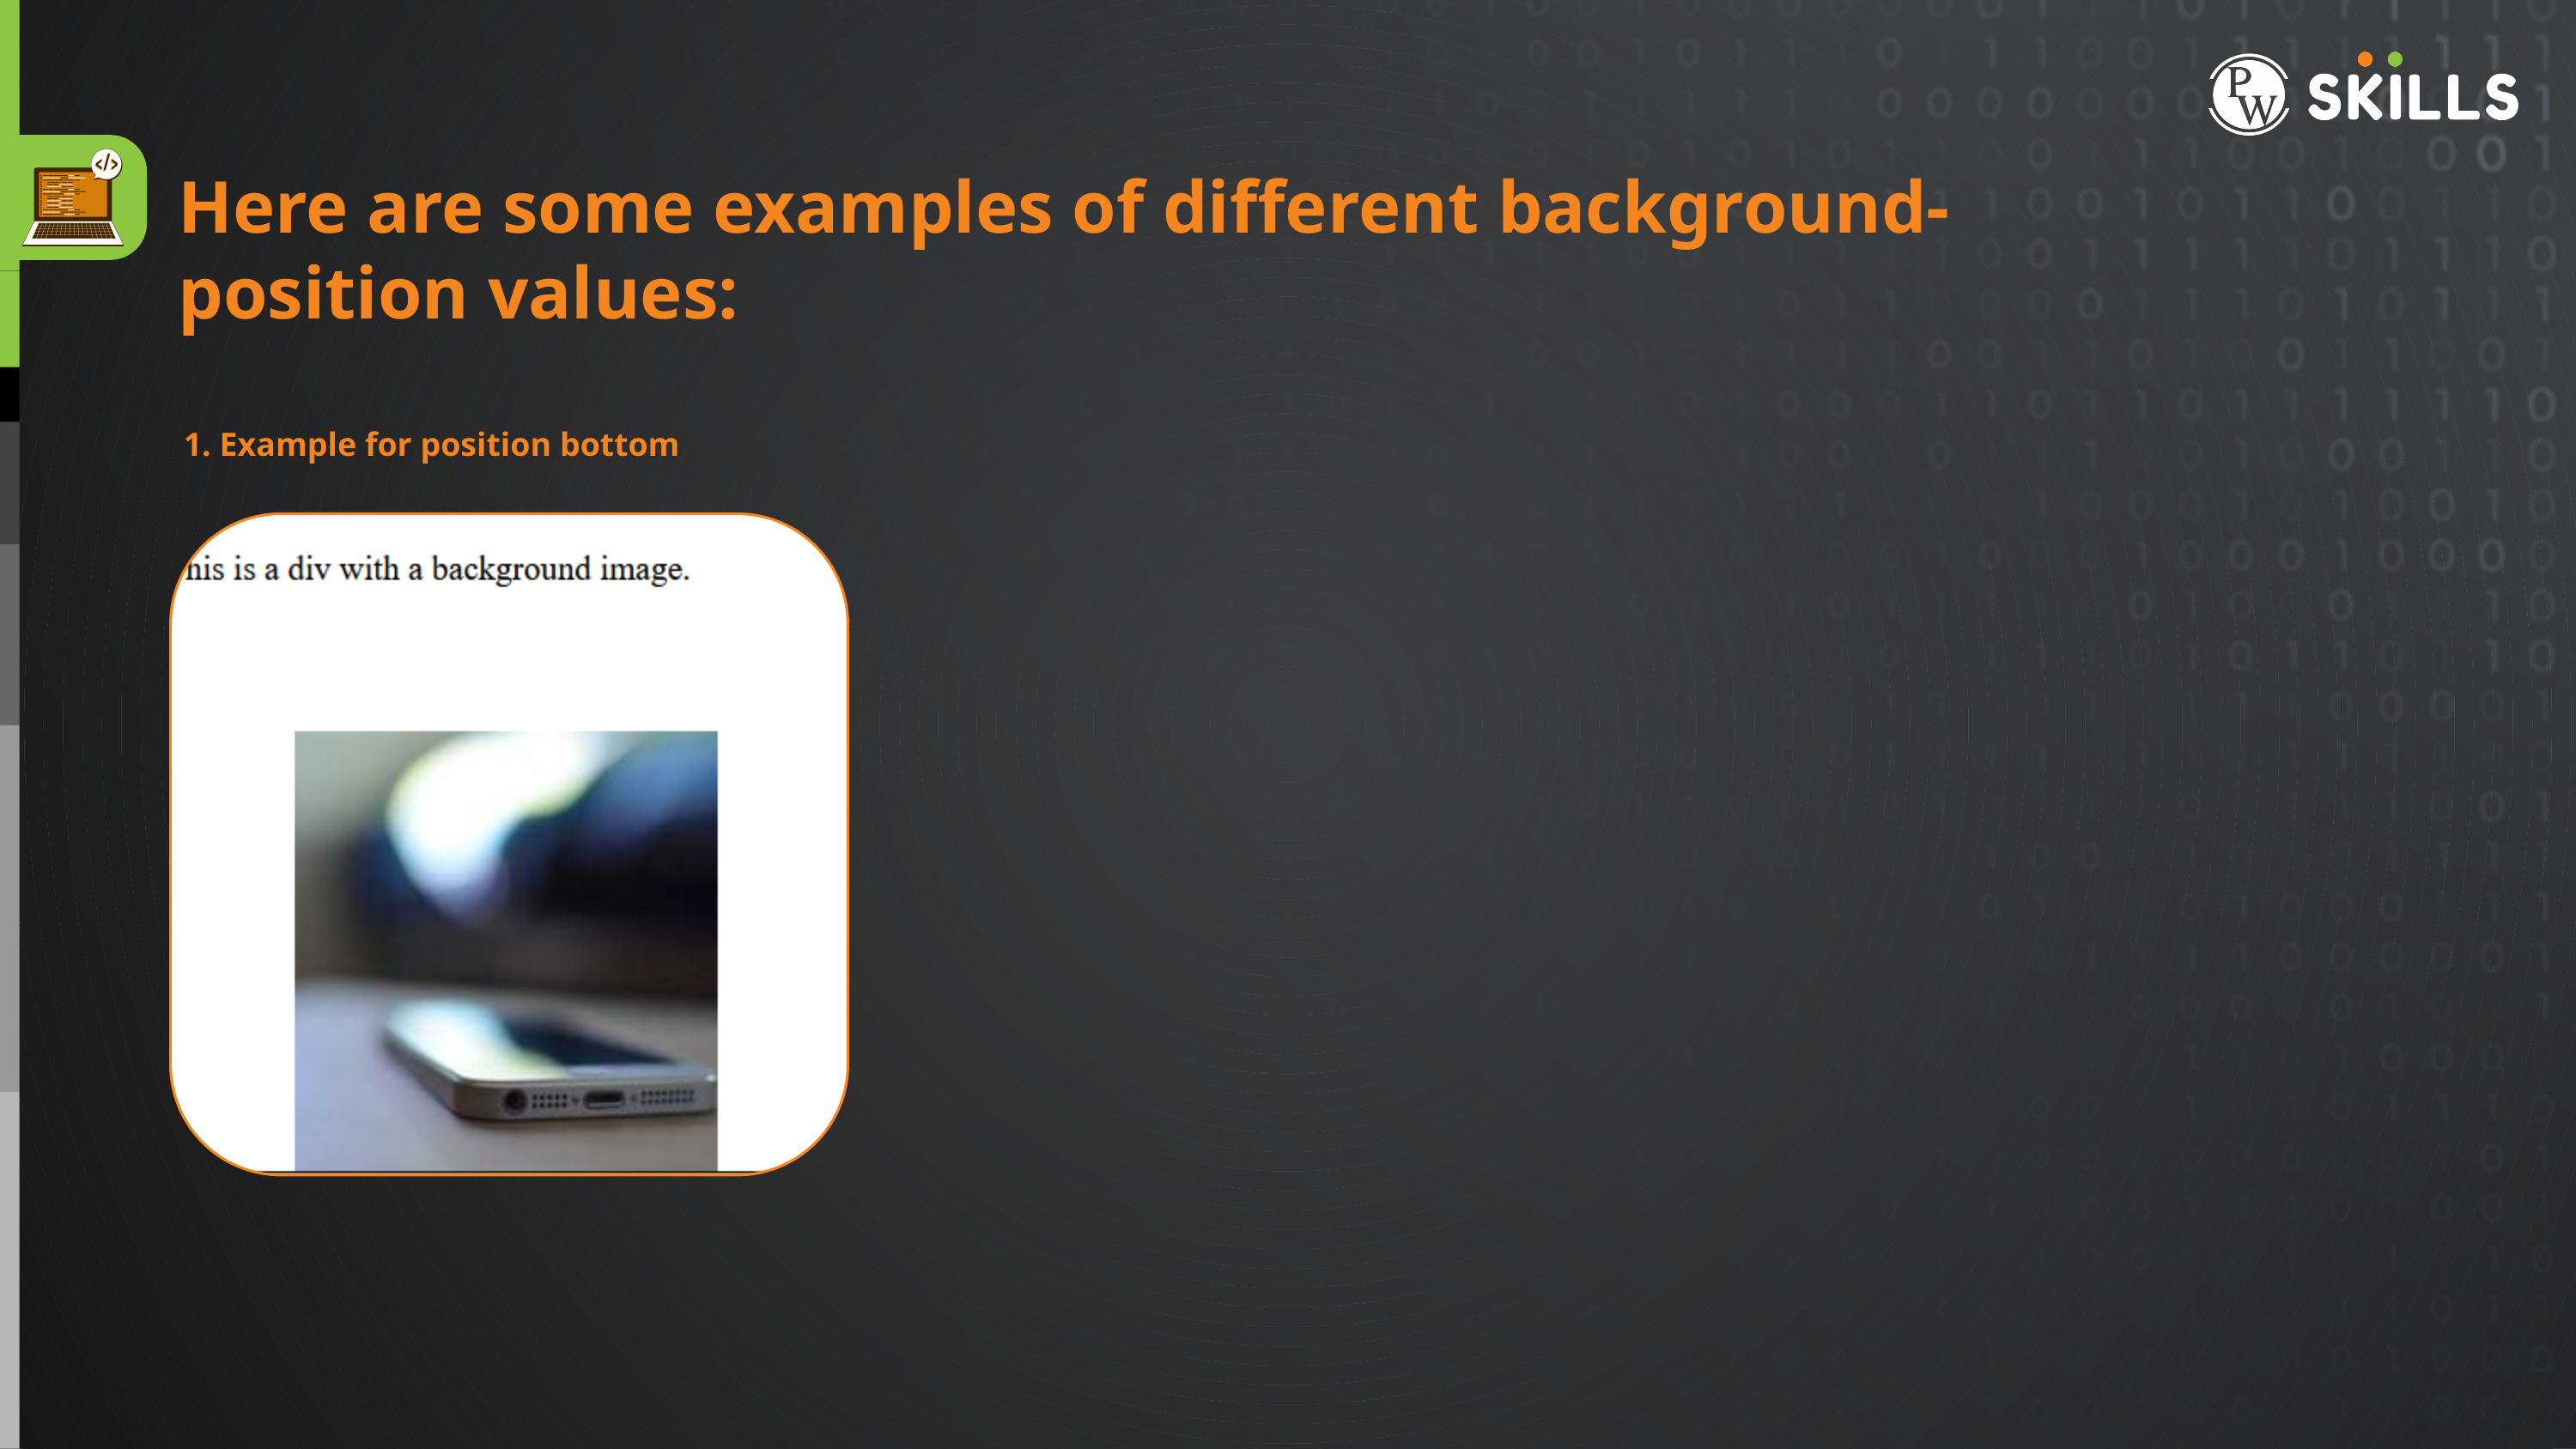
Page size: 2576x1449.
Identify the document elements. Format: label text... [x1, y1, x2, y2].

picture [22, 149, 125, 246]
text_box 1. Example for position bottom [170, 391, 1479, 476]
text_box Here are some examples of different background-position values: [178, 161, 2128, 334]
picture [2208, 52, 2518, 136]
picture [170, 513, 848, 1175]
